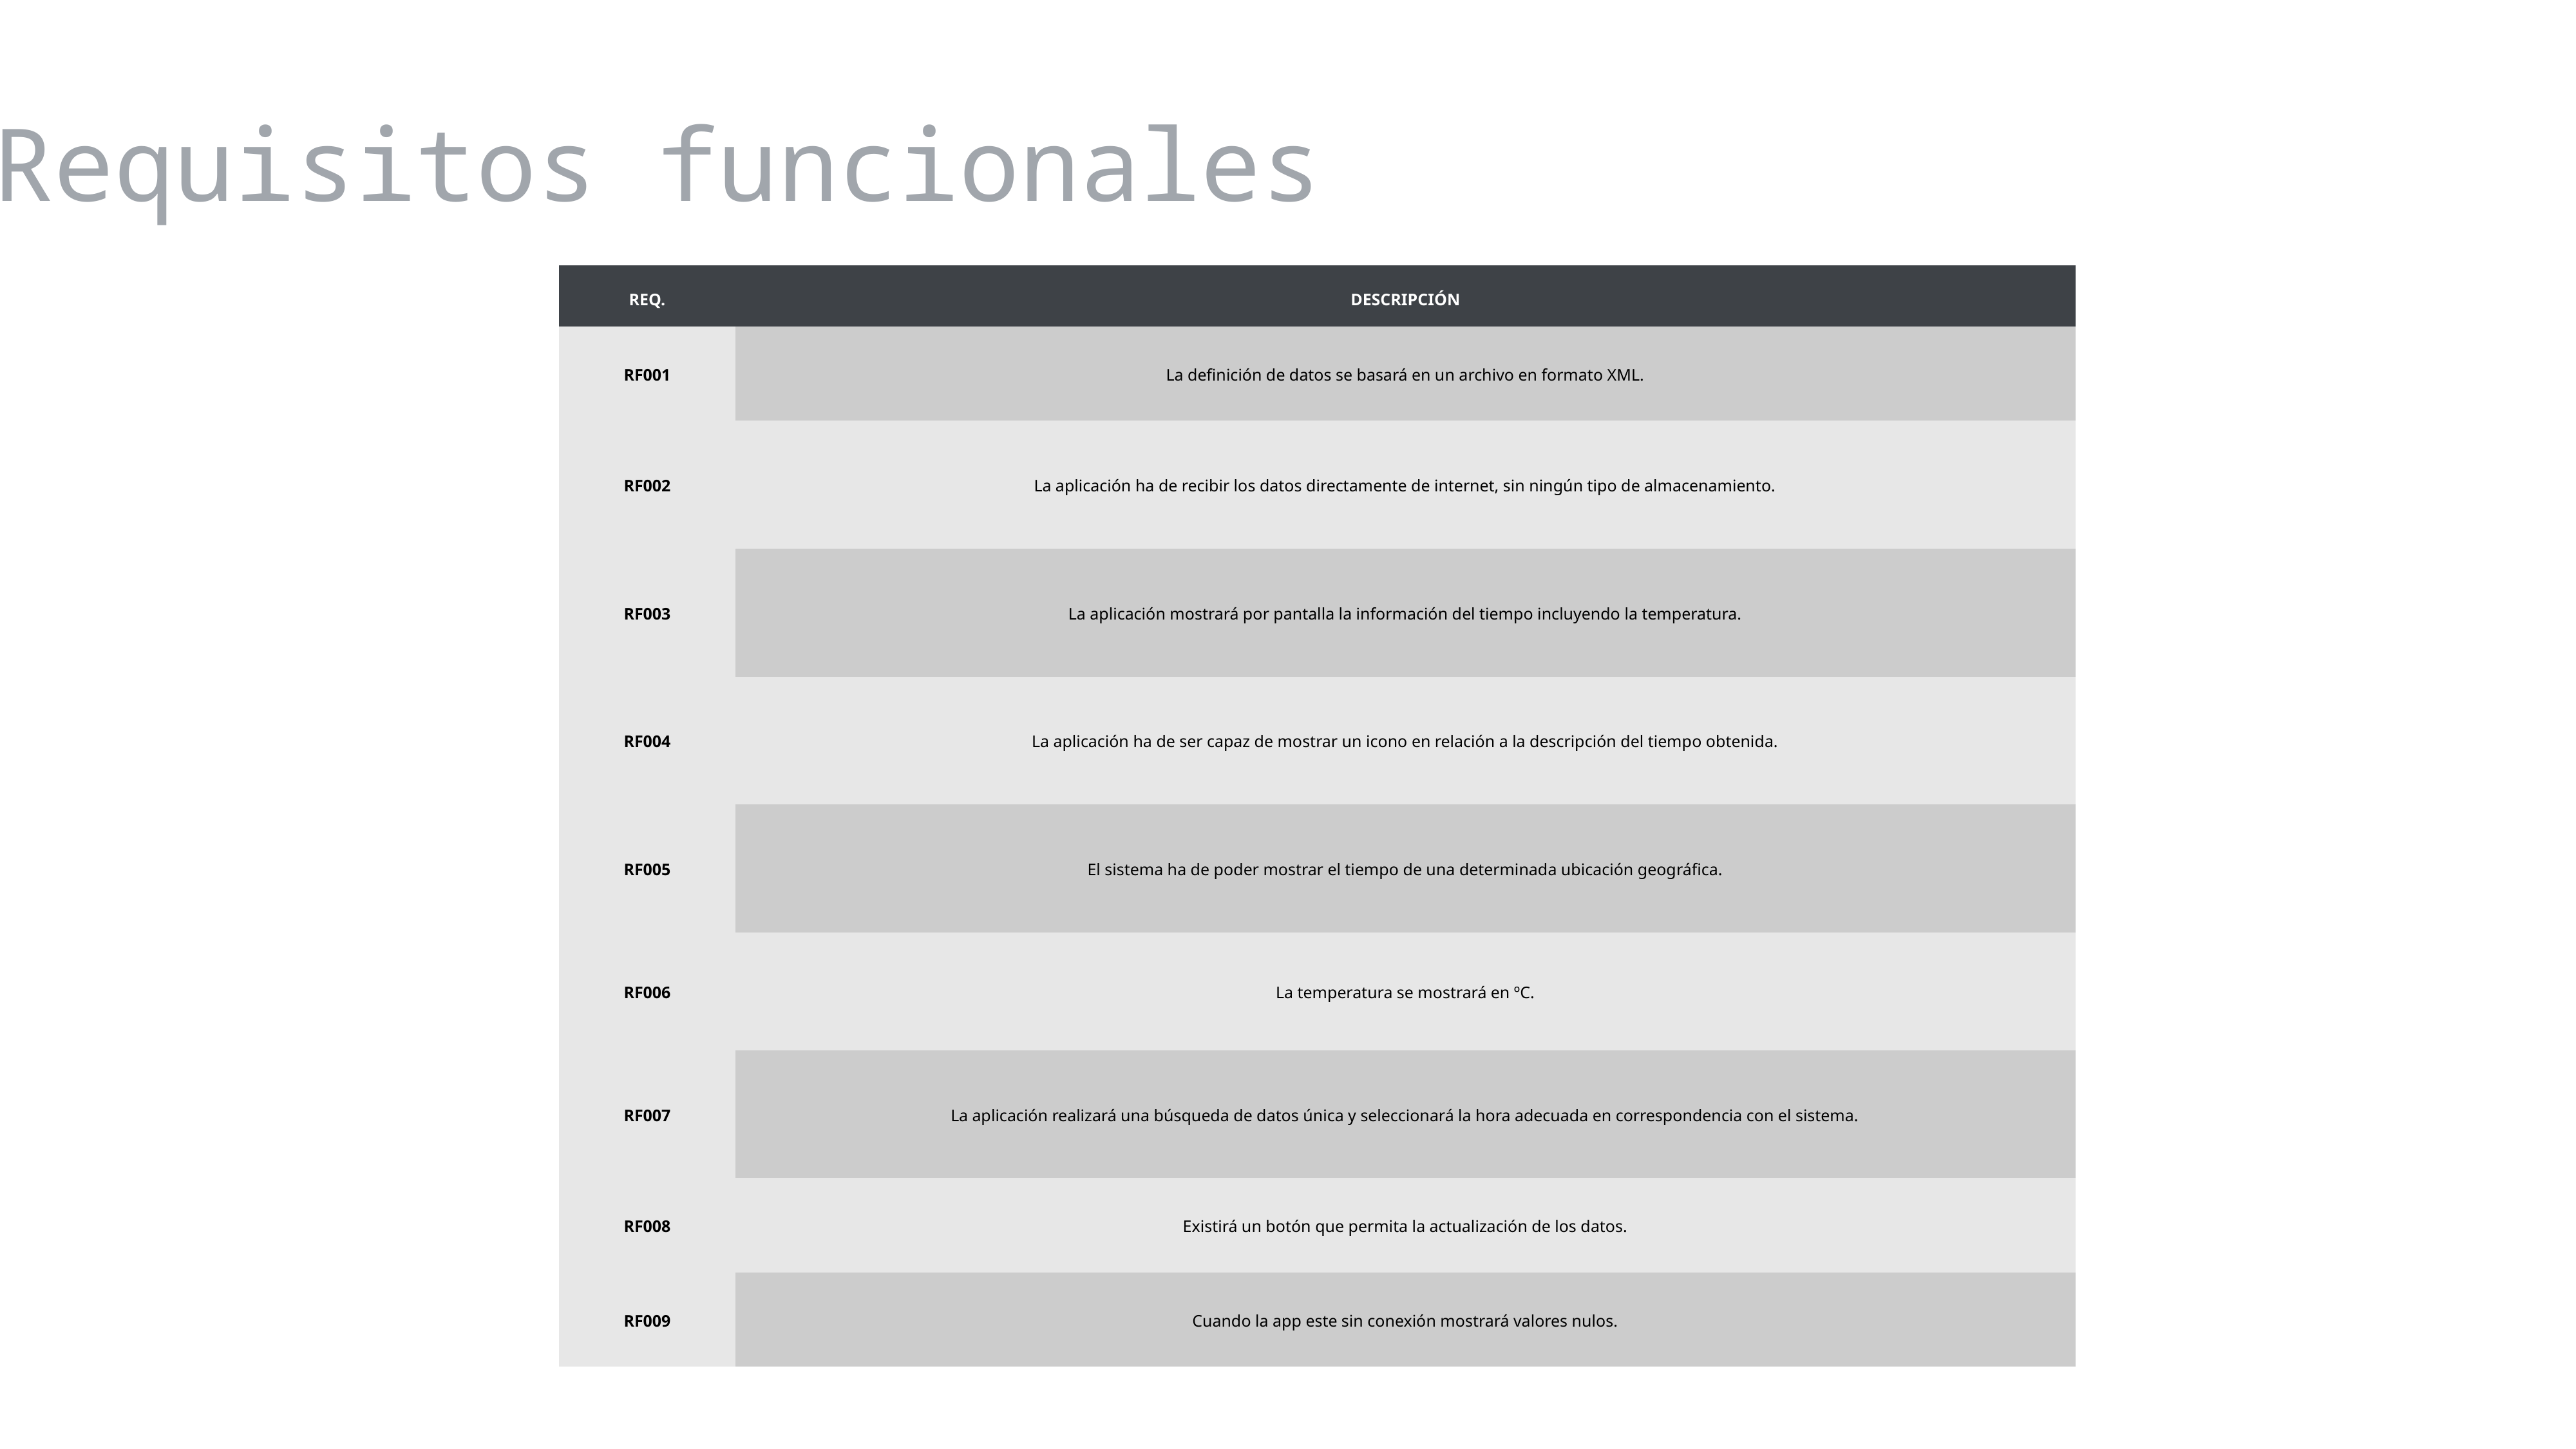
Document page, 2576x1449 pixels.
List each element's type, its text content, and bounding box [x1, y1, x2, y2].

table_cell La aplicación mostrará por pantalla la información del tiempo incluyendo la temperatura. [735, 549, 2076, 677]
table_cell RF001 [559, 327, 735, 421]
table_cell El sistema ha de poder mostrar el tiempo de una determinada ubicación geográfica. [735, 804, 2076, 933]
table_cell RF009 [559, 1273, 735, 1367]
table_cell Existirá un botón que permita la actualización de los datos. [735, 1178, 2076, 1273]
text_box [59, 263, 1397, 1251]
table_header REQ. [559, 265, 735, 327]
table_cell La temperatura se mostrará en ºC. [735, 933, 2076, 1050]
table_cell La aplicación ha de ser capaz de mostrar un icono en relación a la descripción del tiempo obtenida. [735, 677, 2076, 804]
table_cell RF002 [559, 421, 735, 549]
table_cell La definición de datos se basará en un archivo en formato XML. [735, 327, 2076, 421]
table_cell La aplicación ha de recibir los datos directamente de internet, sin ningún tipo de almacenamiento. [735, 421, 2076, 549]
text_box Requisitos funcionales [0, 95, 1327, 227]
table_cell RF008 [559, 1178, 735, 1273]
table_cell La aplicación realizará una búsqueda de datos única y seleccionará la hora adecuada en correspondencia con el sistema. [735, 1050, 2076, 1178]
table_cell RF005 [559, 804, 735, 933]
table_cell RF004 [559, 677, 735, 804]
table_cell RF006 [559, 933, 735, 1050]
table_cell RF007 [559, 1050, 735, 1178]
table_header DESCRIPCIÓN [735, 265, 2076, 327]
table_cell Cuando la app este sin conexión mostrará valores nulos. [735, 1273, 2076, 1367]
table_cell RF003 [559, 549, 735, 677]
